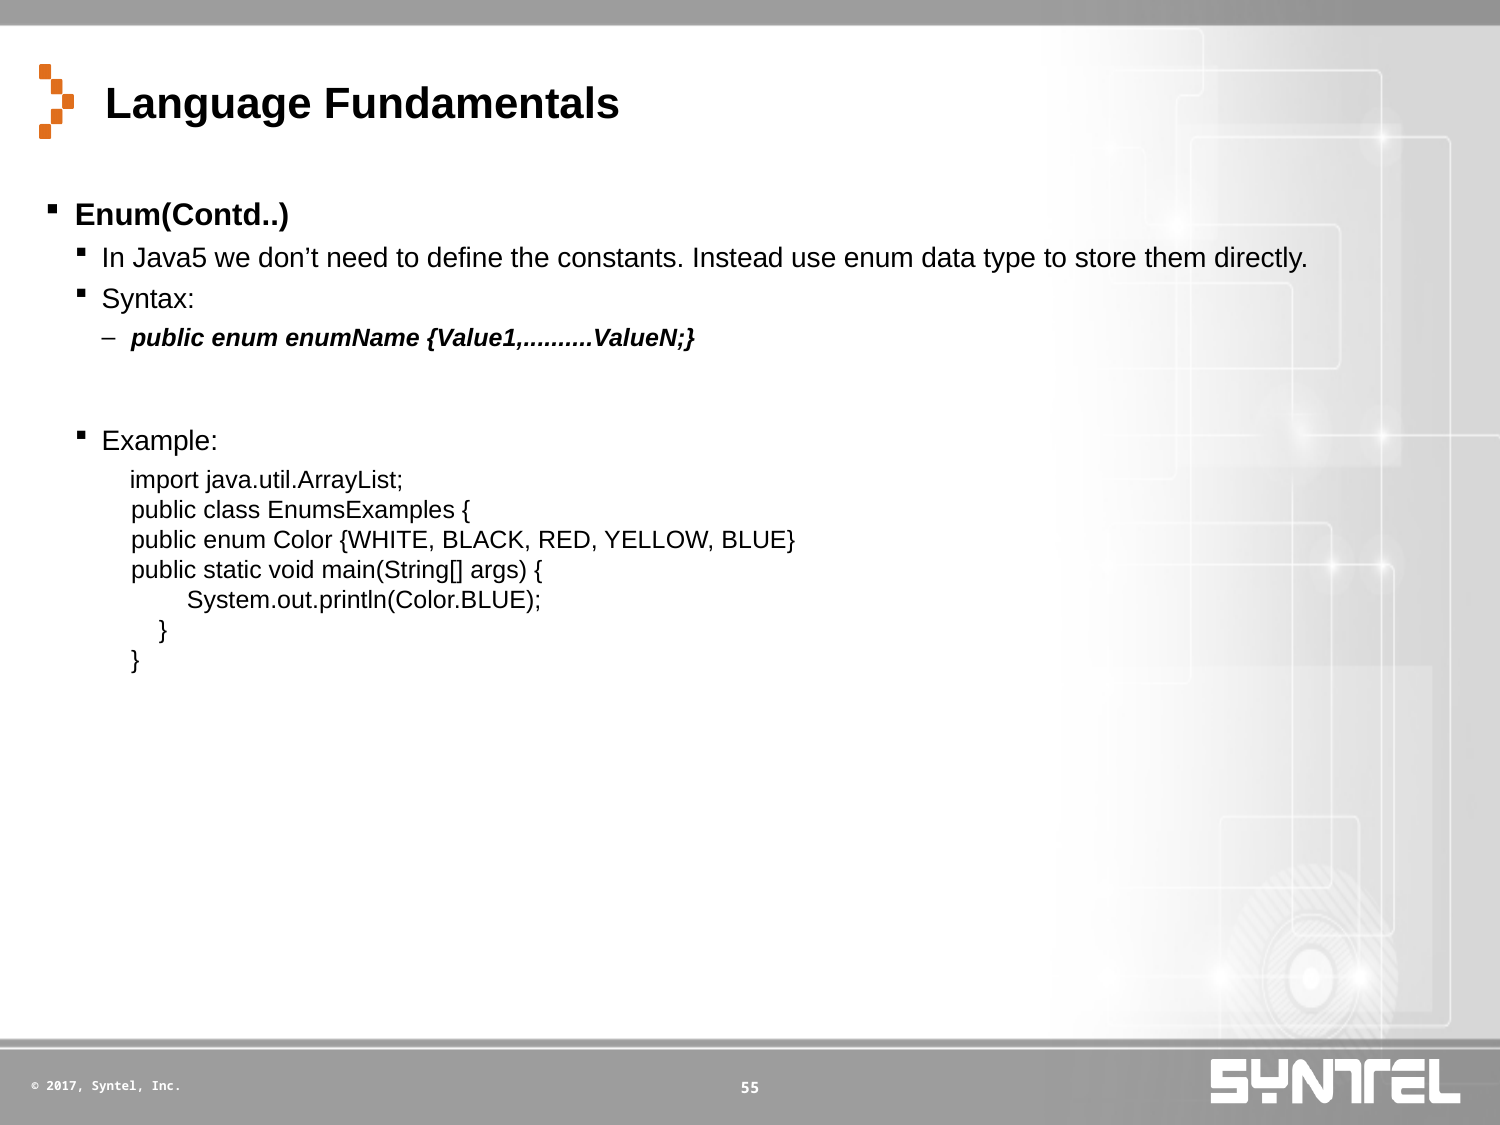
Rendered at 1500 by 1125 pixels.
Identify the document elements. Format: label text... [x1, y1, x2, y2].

list Enum(Contd..) In Java5 we don’t need to define the constants. Instead use enum data type to store them directly. Syntax: public enum enumName {Value1,..........ValueN;} Example: import java.util.ArrayList; public class EnumsExamples { public enum Color {WHITE, BLACK, RED, YELLOW, BLUE} public static void main(String[] args) { System.out.println(Color.BLUE); } } [30, 186, 1461, 1006]
title Language Fundamentals [90, 43, 1462, 160]
picture [0, 0, 1500, 1125]
